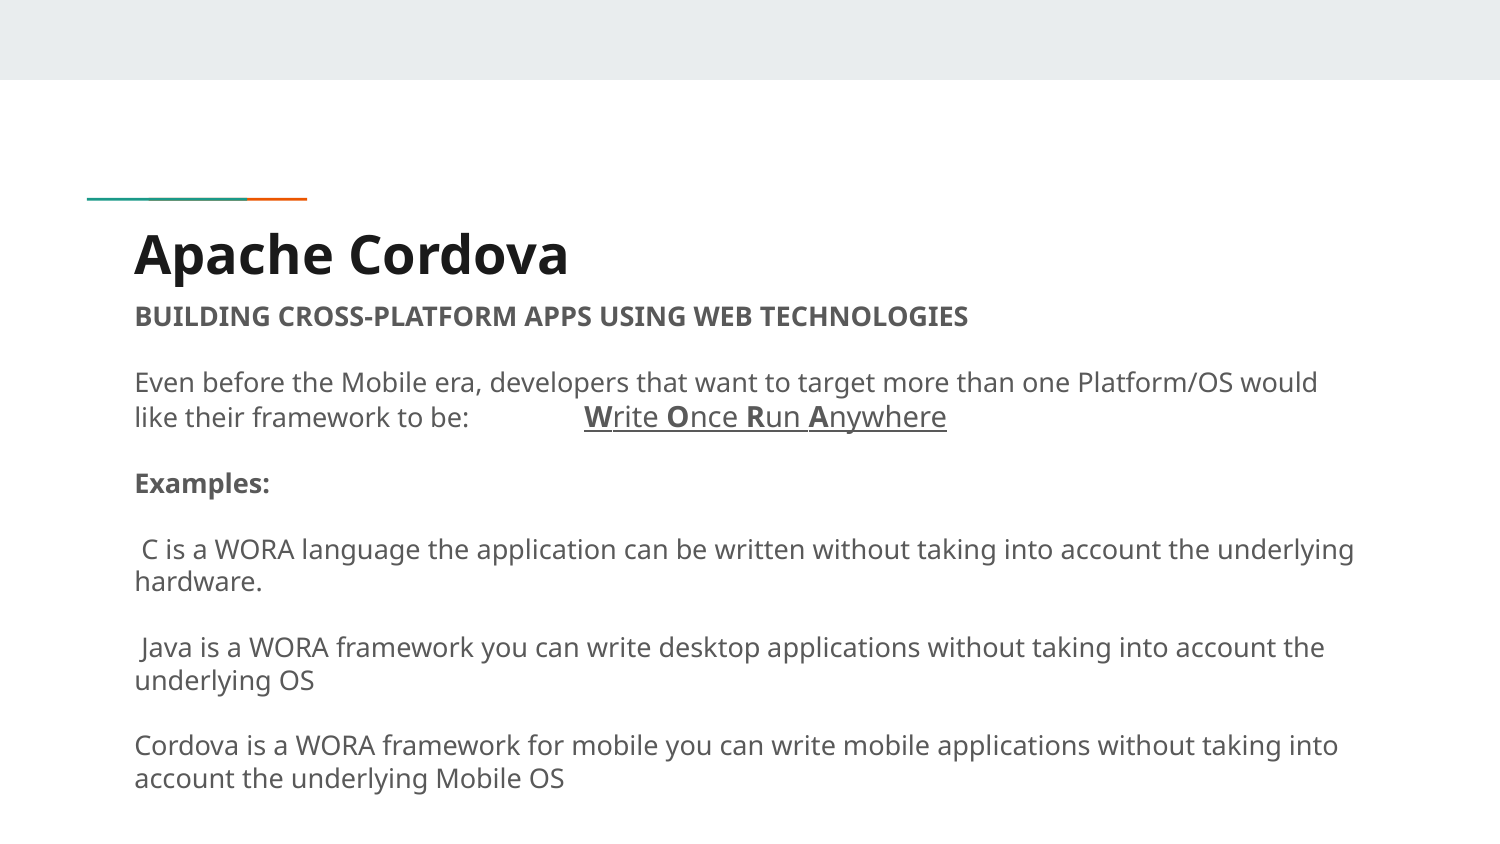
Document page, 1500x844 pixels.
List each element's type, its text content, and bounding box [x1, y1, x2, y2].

list BUILDING CROSS-PLATFORM APPS USING WEB TECHNOLOGIES Even before the Mobile era, developers that want to target more than one Platform/OS would like their framework to be: Write Once Run Anywhere Examples: C is a WORA language the application can be written without taking into account the underlying hardware. Java is a WORA framework you can write desktop applications without taking into account the underlying OS Cordova is a WORA framework for mobile you can write mobile applications without taking into account the underlying Mobile OS [119, 284, 1381, 829]
title Apache Cordova [119, 205, 1381, 284]
